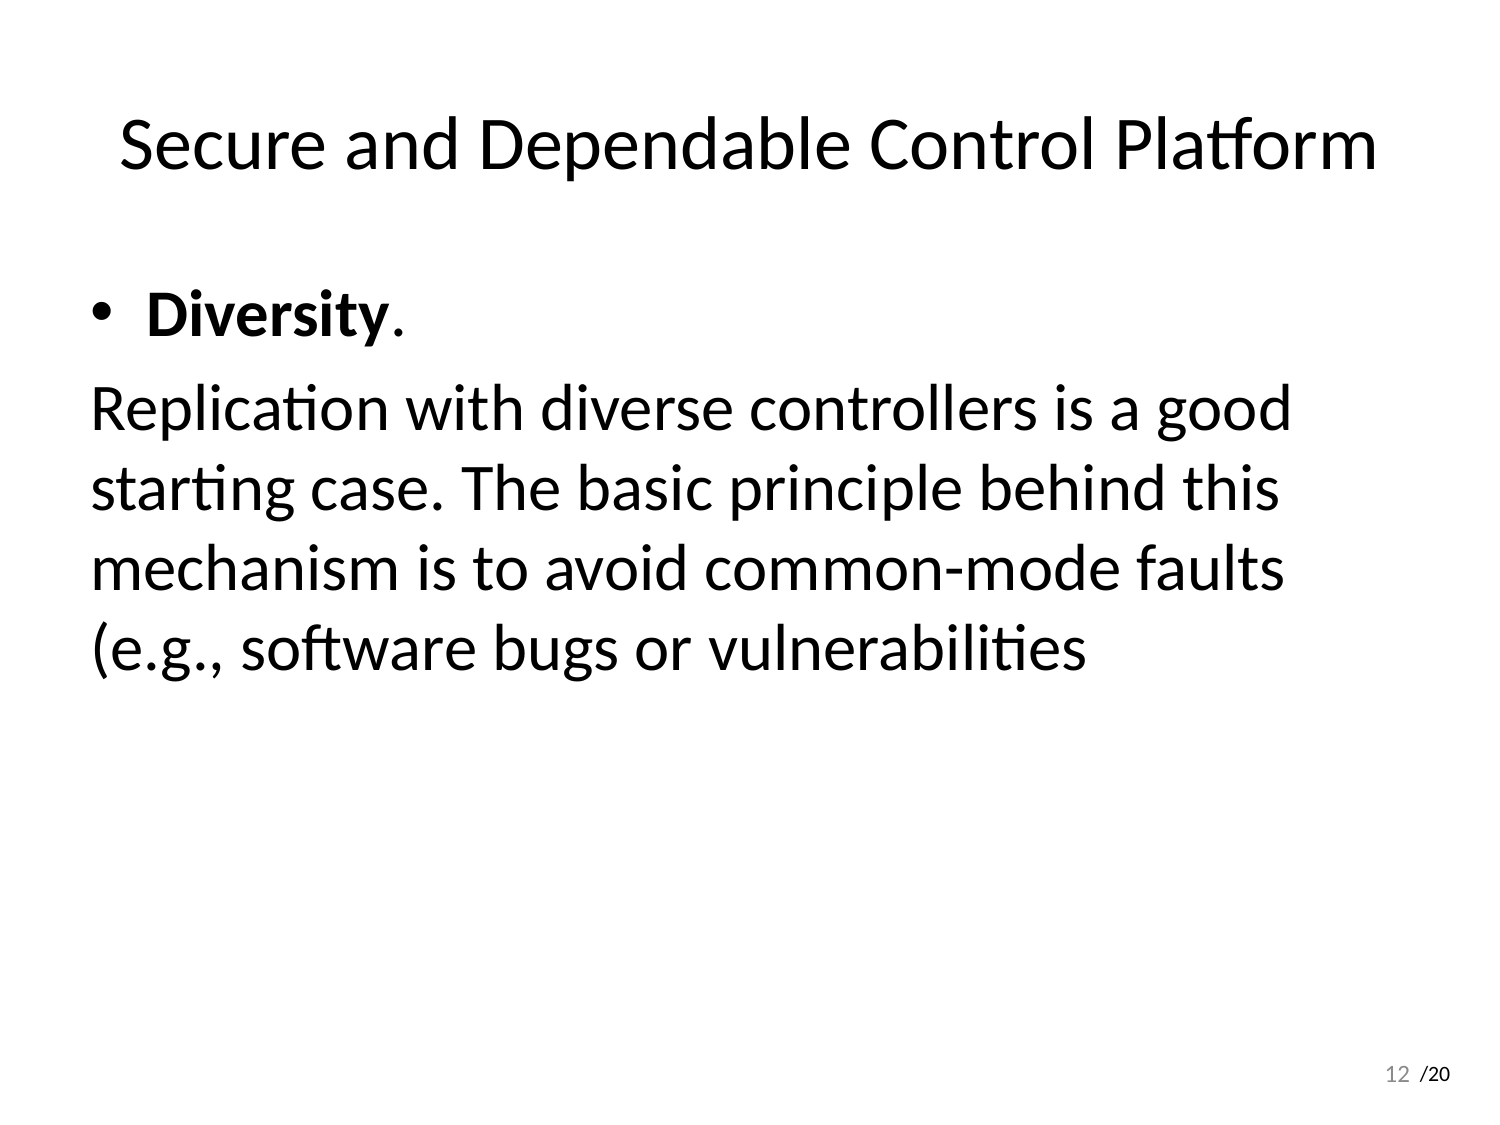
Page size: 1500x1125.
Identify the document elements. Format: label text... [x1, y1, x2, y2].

title Secure and Dependable Control Platform [75, 45, 1425, 233]
list Diversity. Replication with diverse controllers is a good starting case. The basic principle behind this mechanism is to avoid common-mode faults (e.g., software bugs or vulnerabilities [75, 262, 1425, 1005]
slide_number 12 [1074, 1042, 1425, 1103]
text_box /20 [1405, 1051, 1500, 1093]
